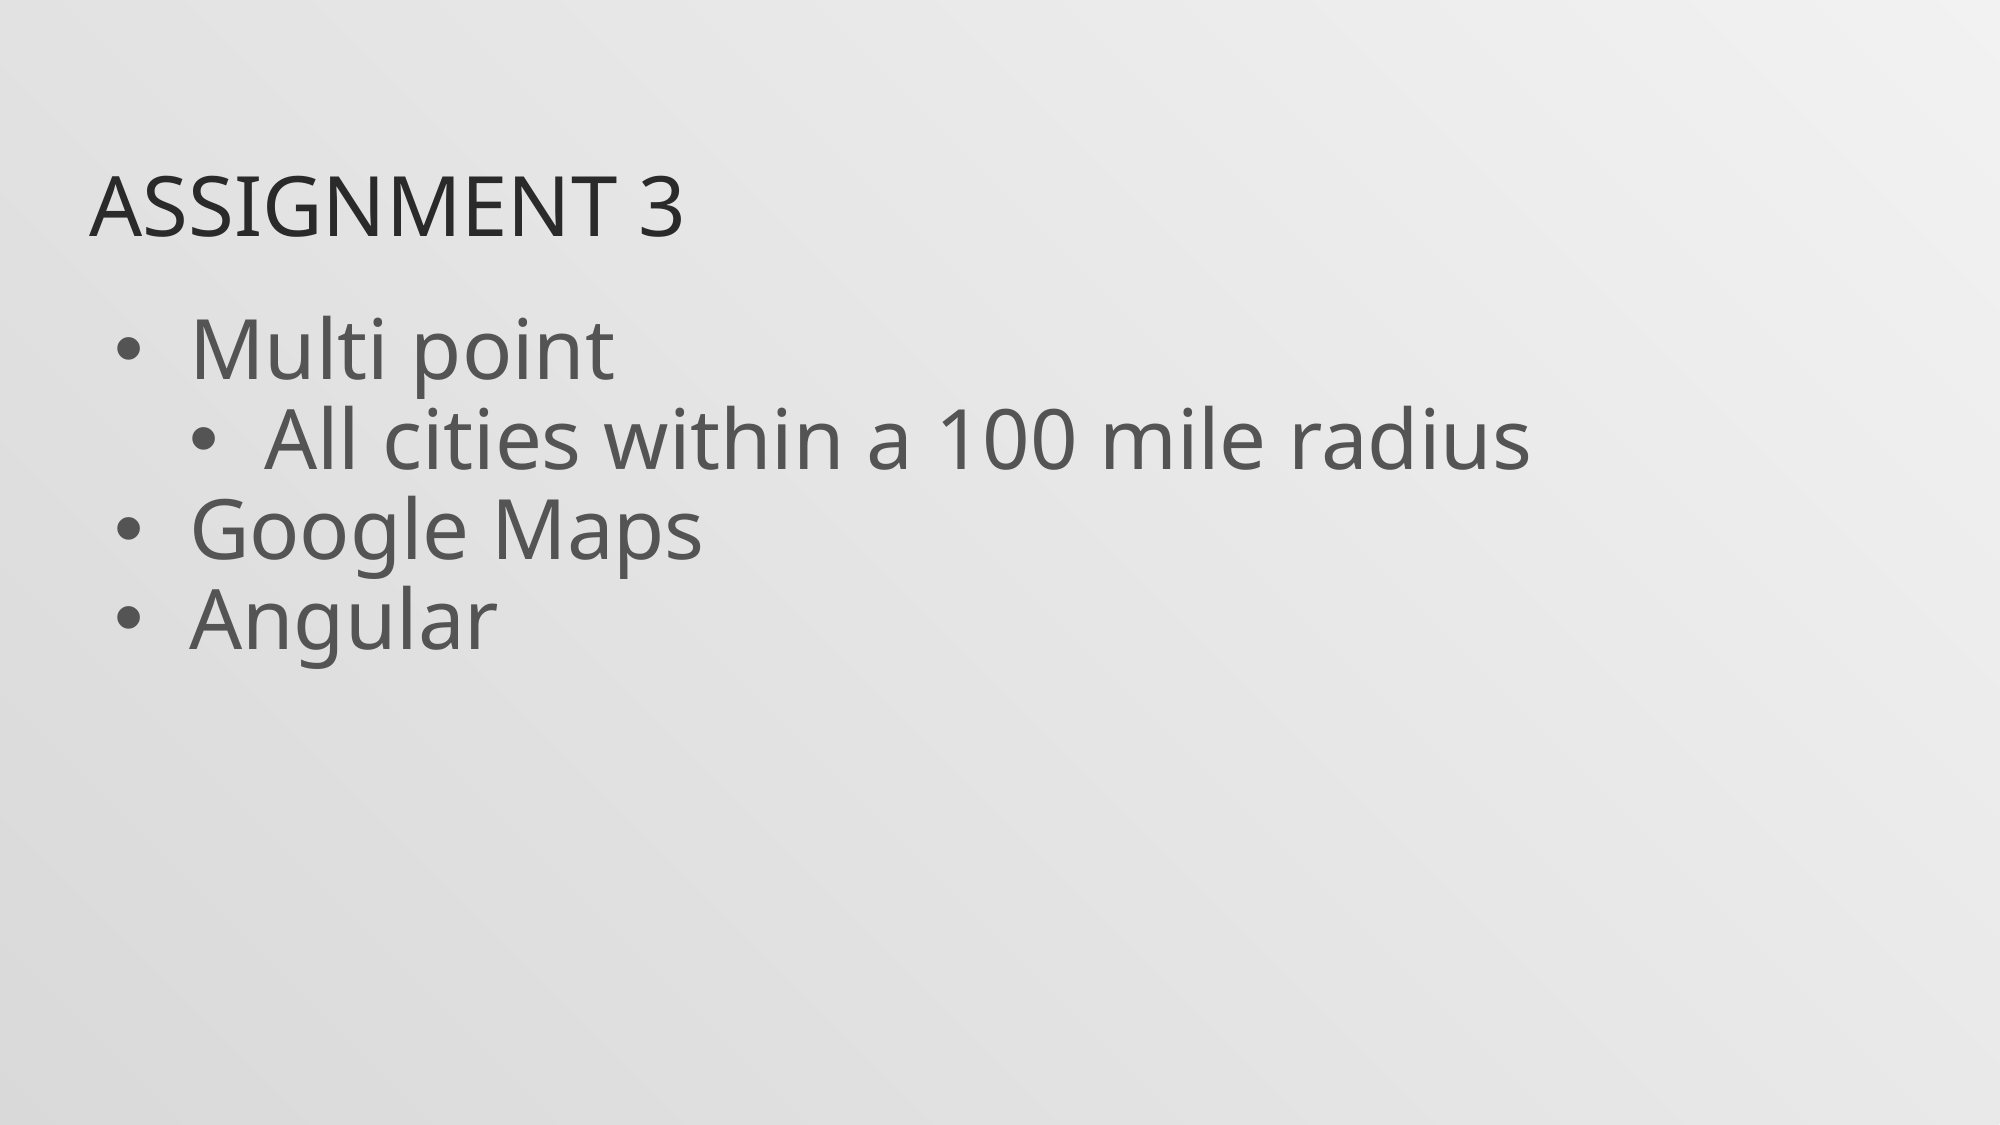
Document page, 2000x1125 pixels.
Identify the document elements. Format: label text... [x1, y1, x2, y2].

title Assignment 3 [74, 45, 1800, 263]
text_box Multi point All cities within a 100 mile radius Google Maps Angular [99, 299, 1975, 783]
